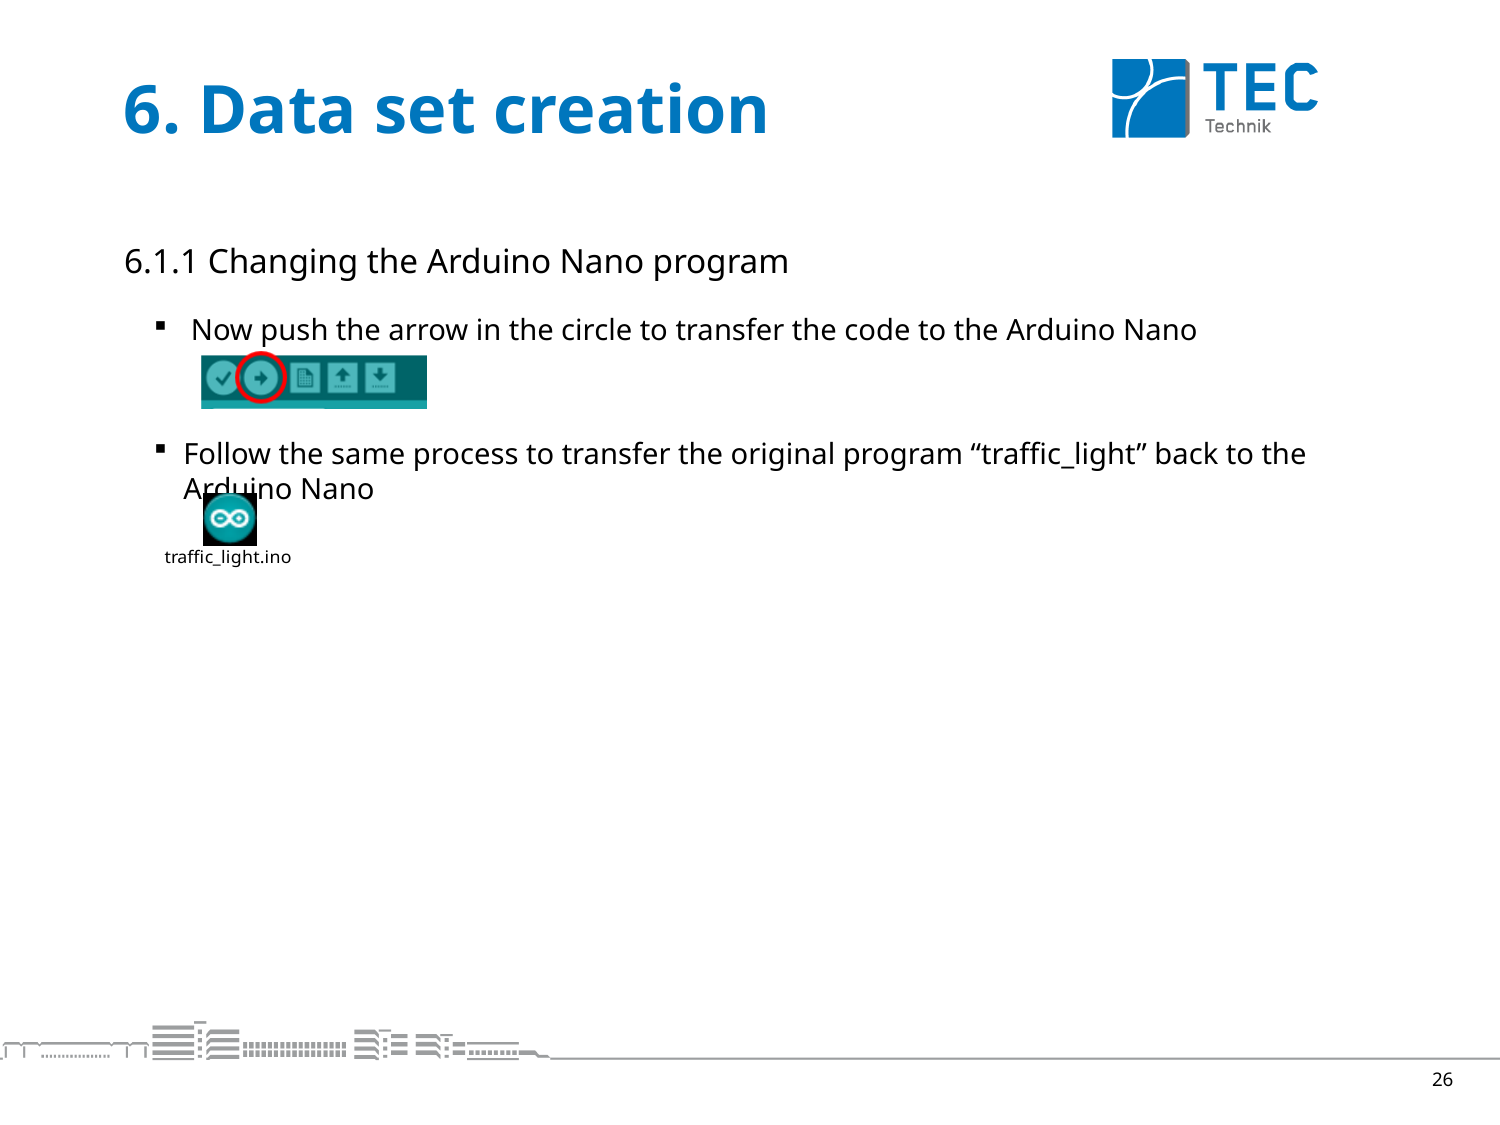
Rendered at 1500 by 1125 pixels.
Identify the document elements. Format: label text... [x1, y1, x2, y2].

title 6. Data set creation [123, 66, 1388, 232]
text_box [146, 491, 313, 597]
picture [0, 1012, 1500, 1072]
list 6.1.1 Changing the Arduino Nano program Now push the arrow in the circle to transfer the code to the Arduino Nano Follow the same process to transfer the original program “traffic_light” back to the Arduino Nano [124, 236, 1388, 1012]
picture [197, 349, 427, 410]
picture [1107, 53, 1391, 143]
